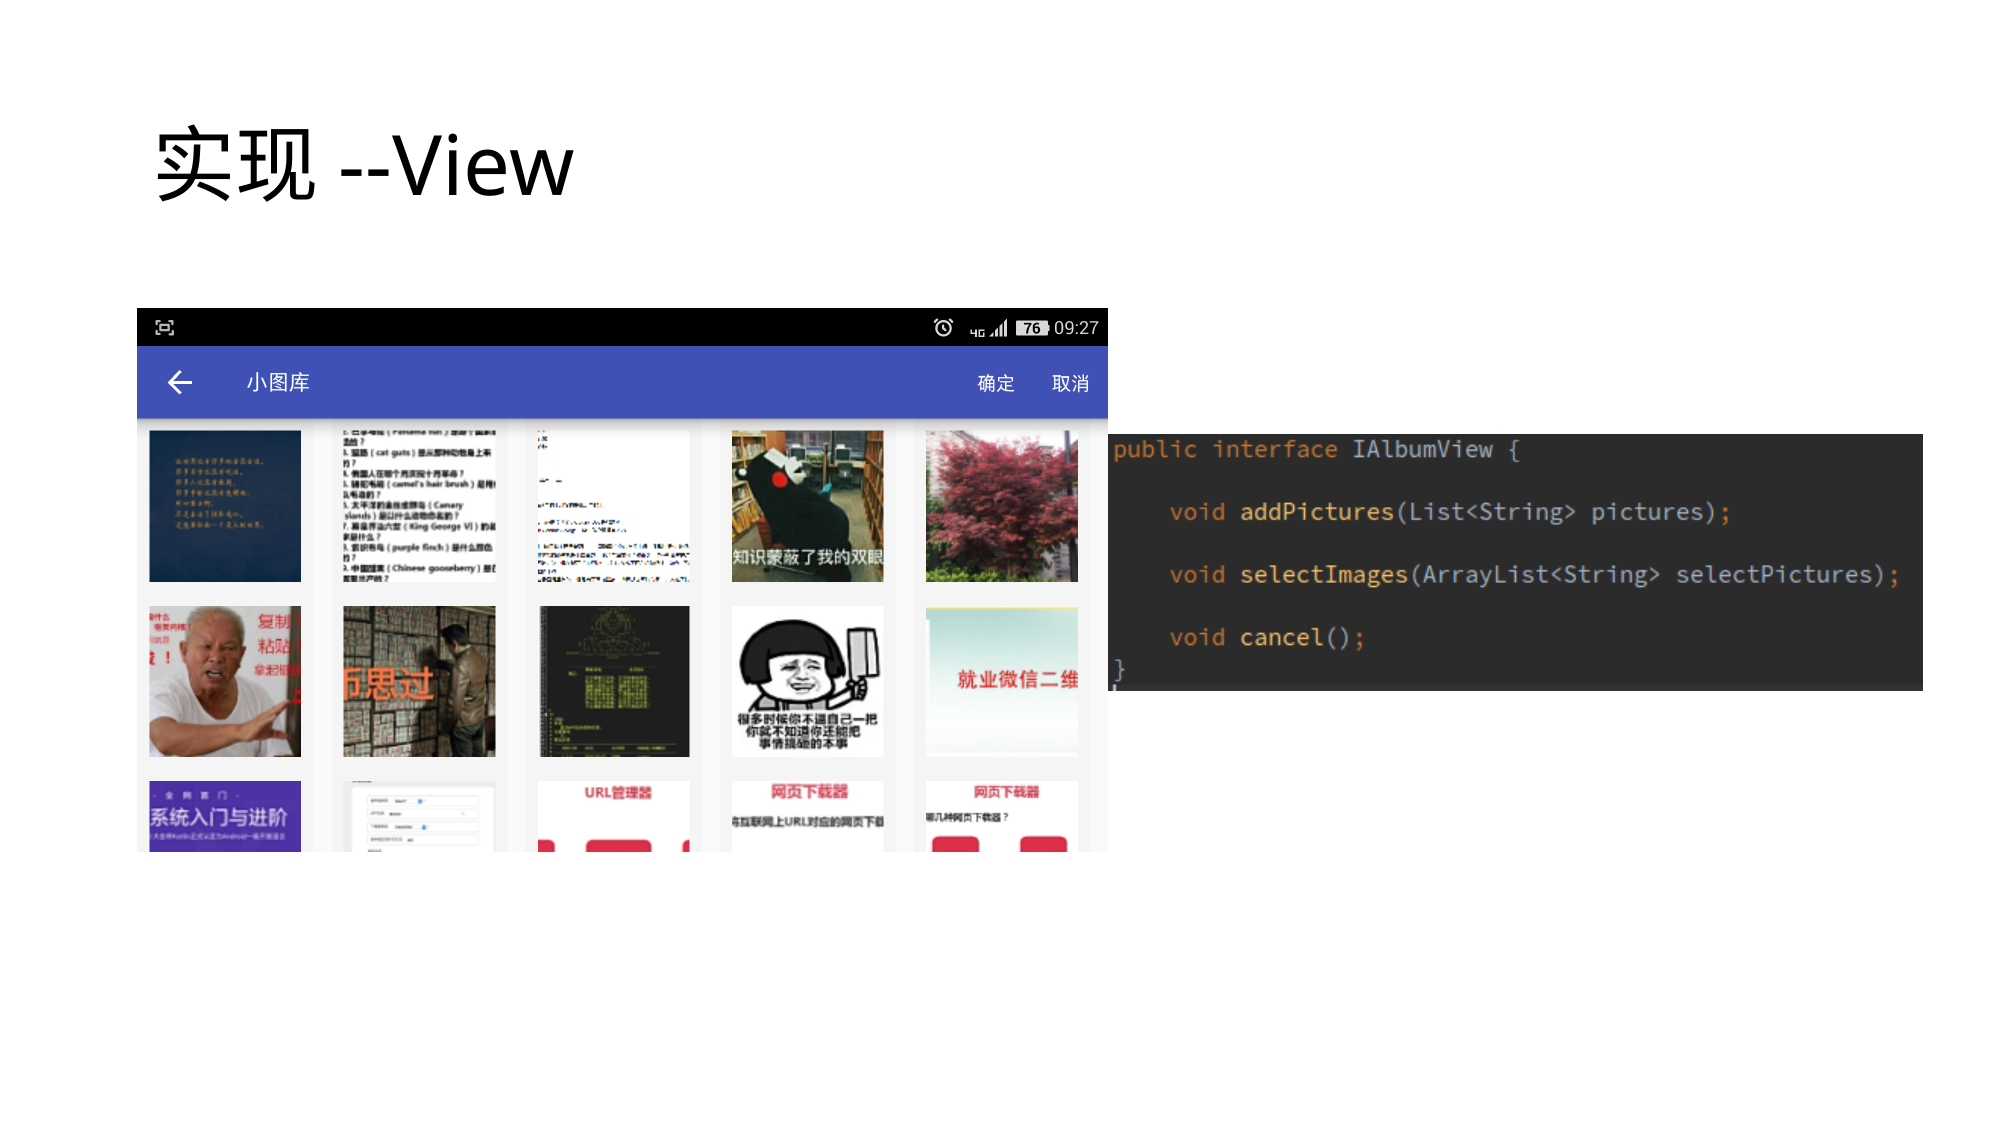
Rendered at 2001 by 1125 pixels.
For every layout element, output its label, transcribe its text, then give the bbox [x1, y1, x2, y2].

picture [137, 308, 1923, 852]
title 实现--View [137, 59, 1863, 278]
